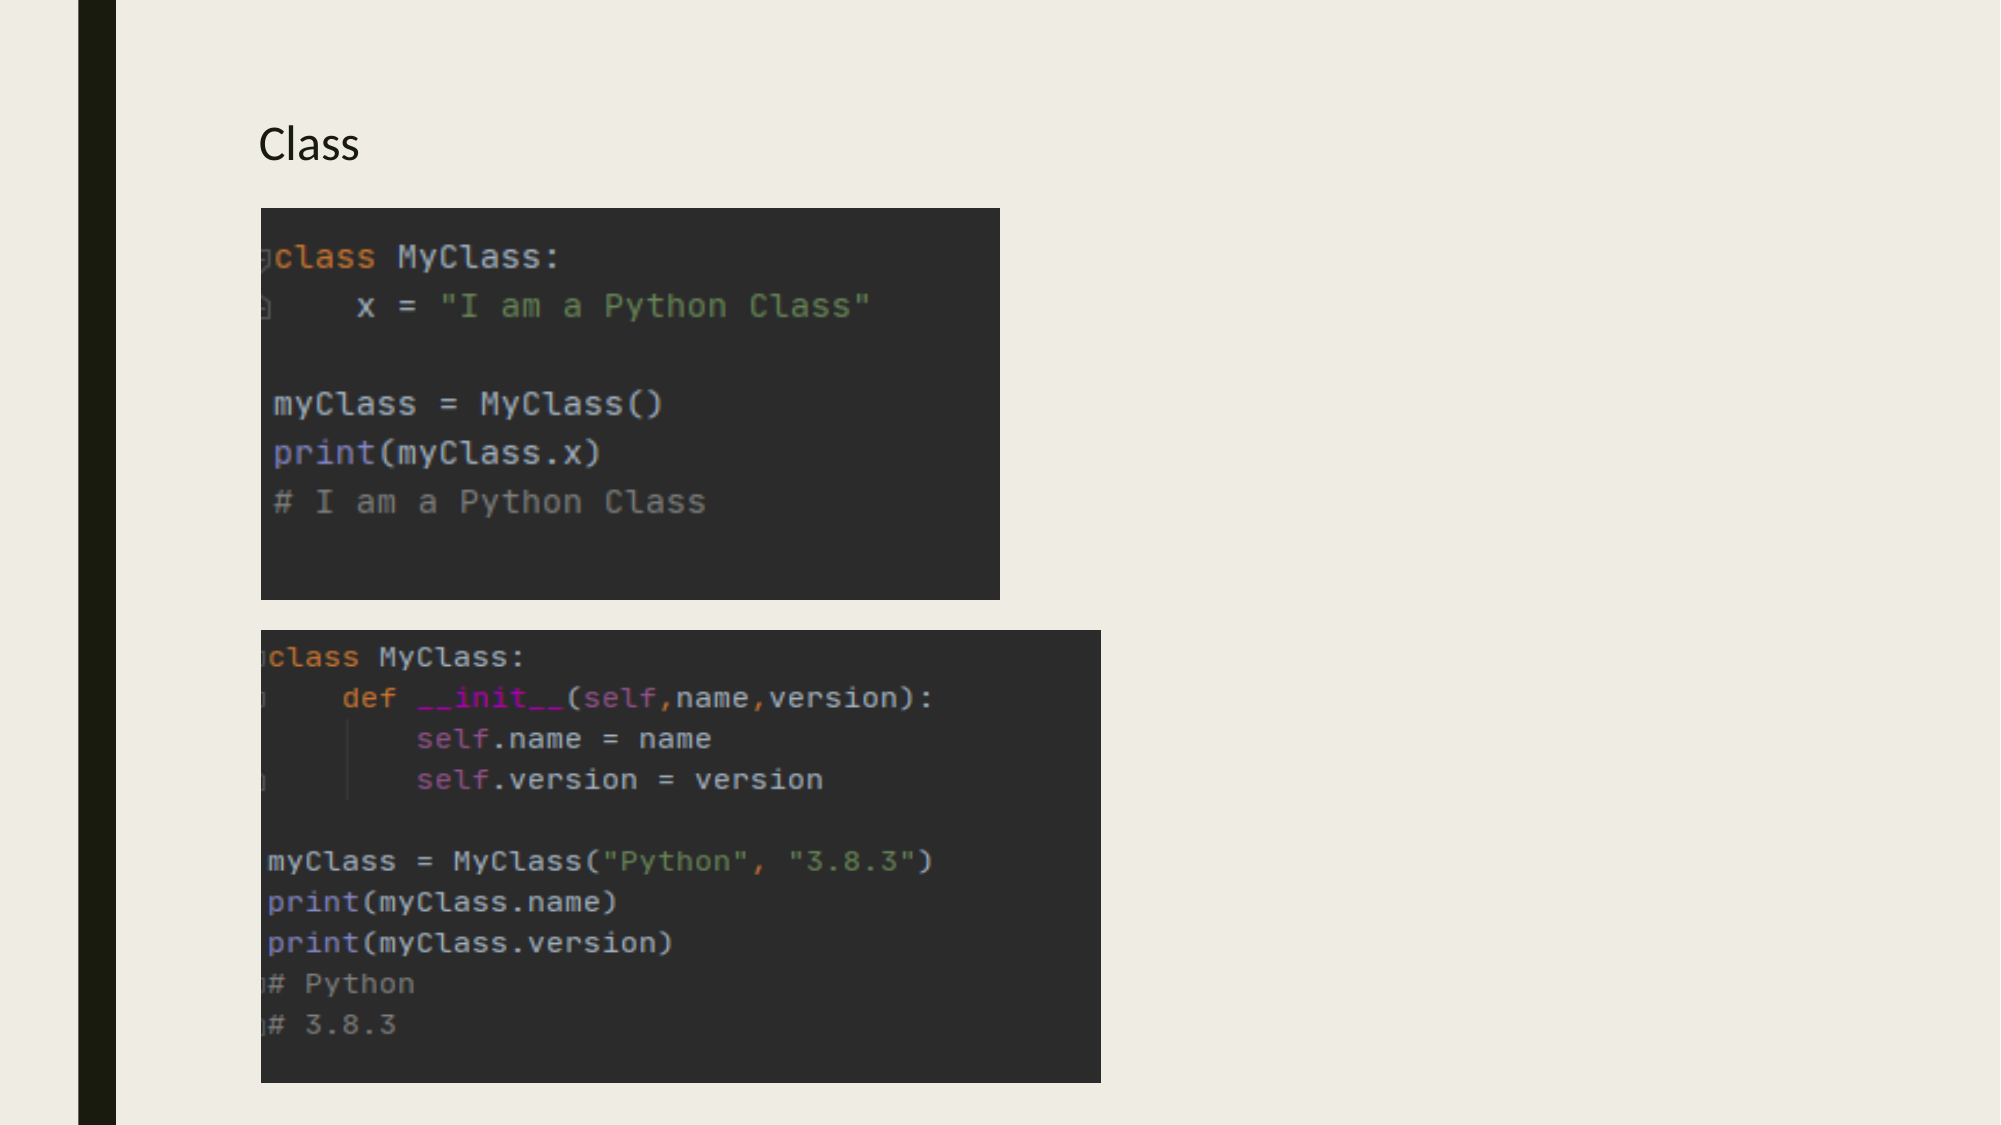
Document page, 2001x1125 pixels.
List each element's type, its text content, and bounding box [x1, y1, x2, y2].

title Class [243, 110, 1819, 233]
picture [261, 630, 1101, 1083]
picture [261, 208, 1000, 600]
